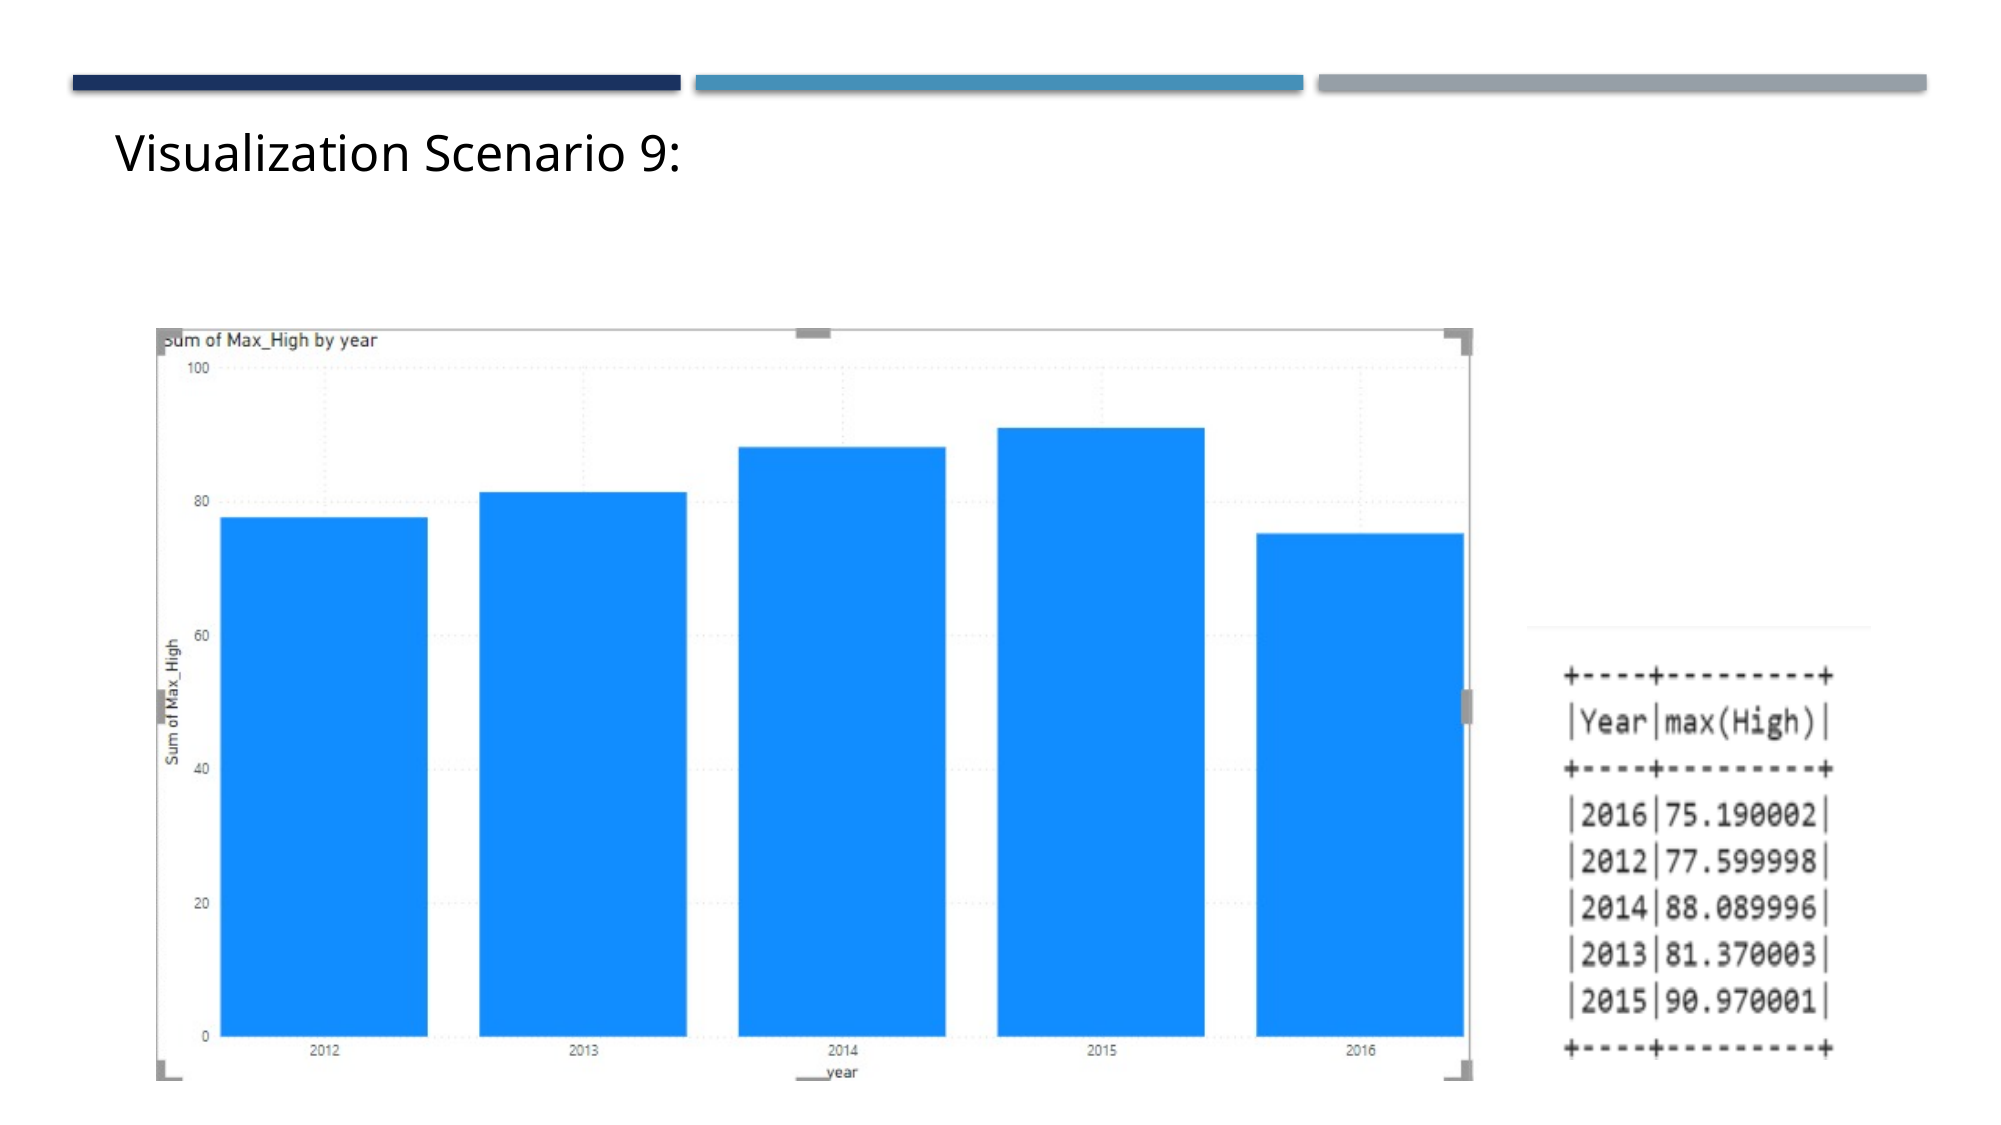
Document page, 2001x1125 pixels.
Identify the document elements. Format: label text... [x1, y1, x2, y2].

picture [155, 328, 1872, 1082]
text_box Visualization Scenario 9: [100, 114, 1102, 190]
